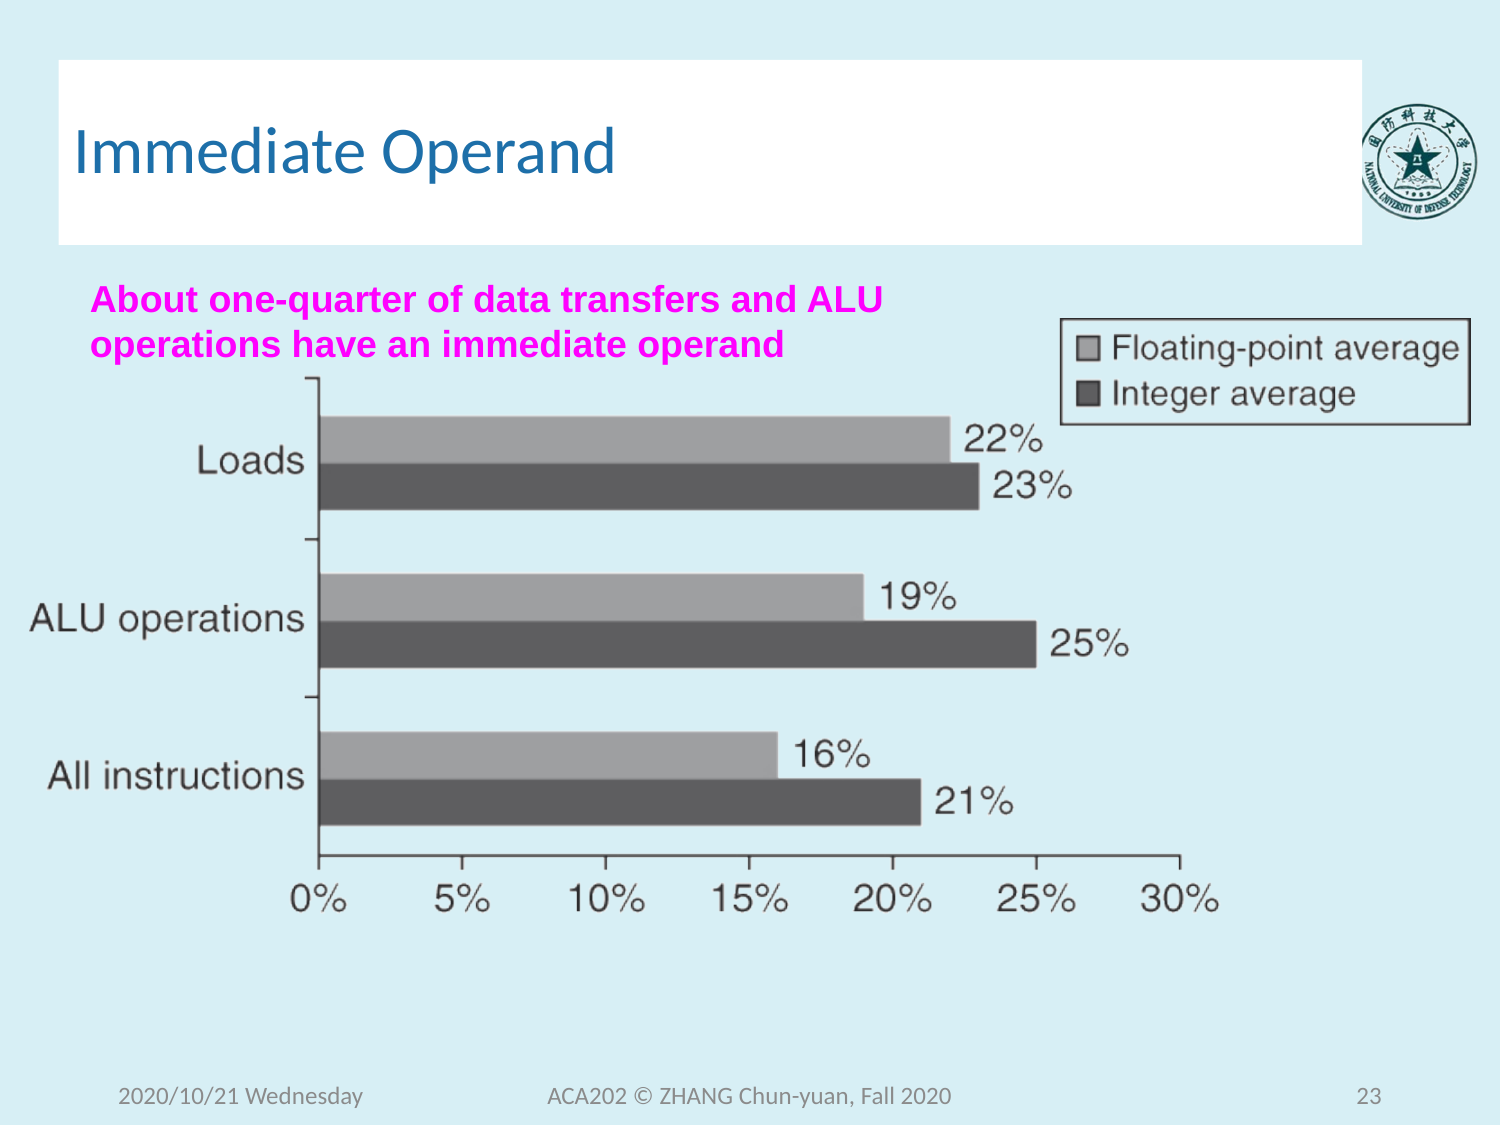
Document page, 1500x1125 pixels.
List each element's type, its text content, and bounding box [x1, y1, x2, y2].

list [29, 318, 1471, 921]
title Immediate Operand [58, 59, 1363, 245]
text_box About one-quarter of data transfers and ALU operations have an immediate operand [75, 267, 925, 318]
picture [1363, 102, 1480, 224]
footer ACA202 © ZHANG Chun-yuan, Fall 2020 [496, 1064, 1004, 1125]
slide_number 23 [1059, 1064, 1397, 1125]
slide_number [103, 1064, 441, 1125]
